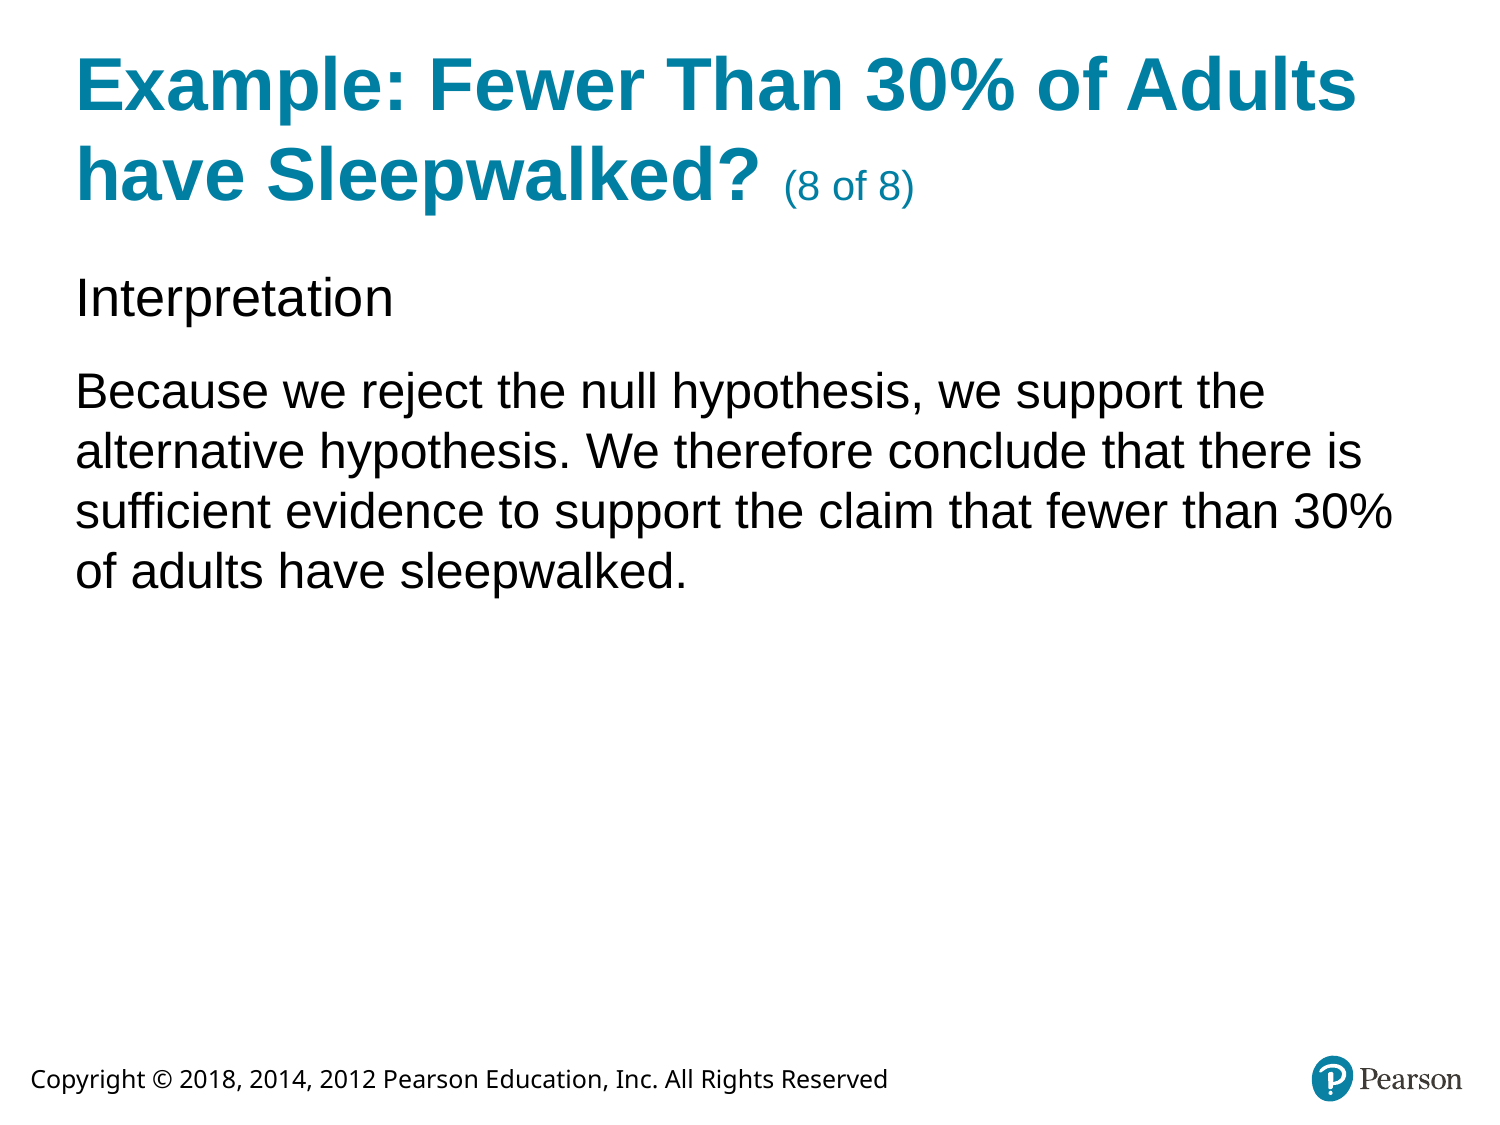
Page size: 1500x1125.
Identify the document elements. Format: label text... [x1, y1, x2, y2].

list Interpretation Because we reject the null hypothesis, we support the alternative hypothesis. We therefore conclude that there is sufficient evidence to support the claim that fewer than 30% of adults have sleepwalked. [75, 262, 1425, 613]
title Example: Fewer Than 30% of Adults have Sleepwalked? (8 of 8) [75, 35, 1450, 216]
